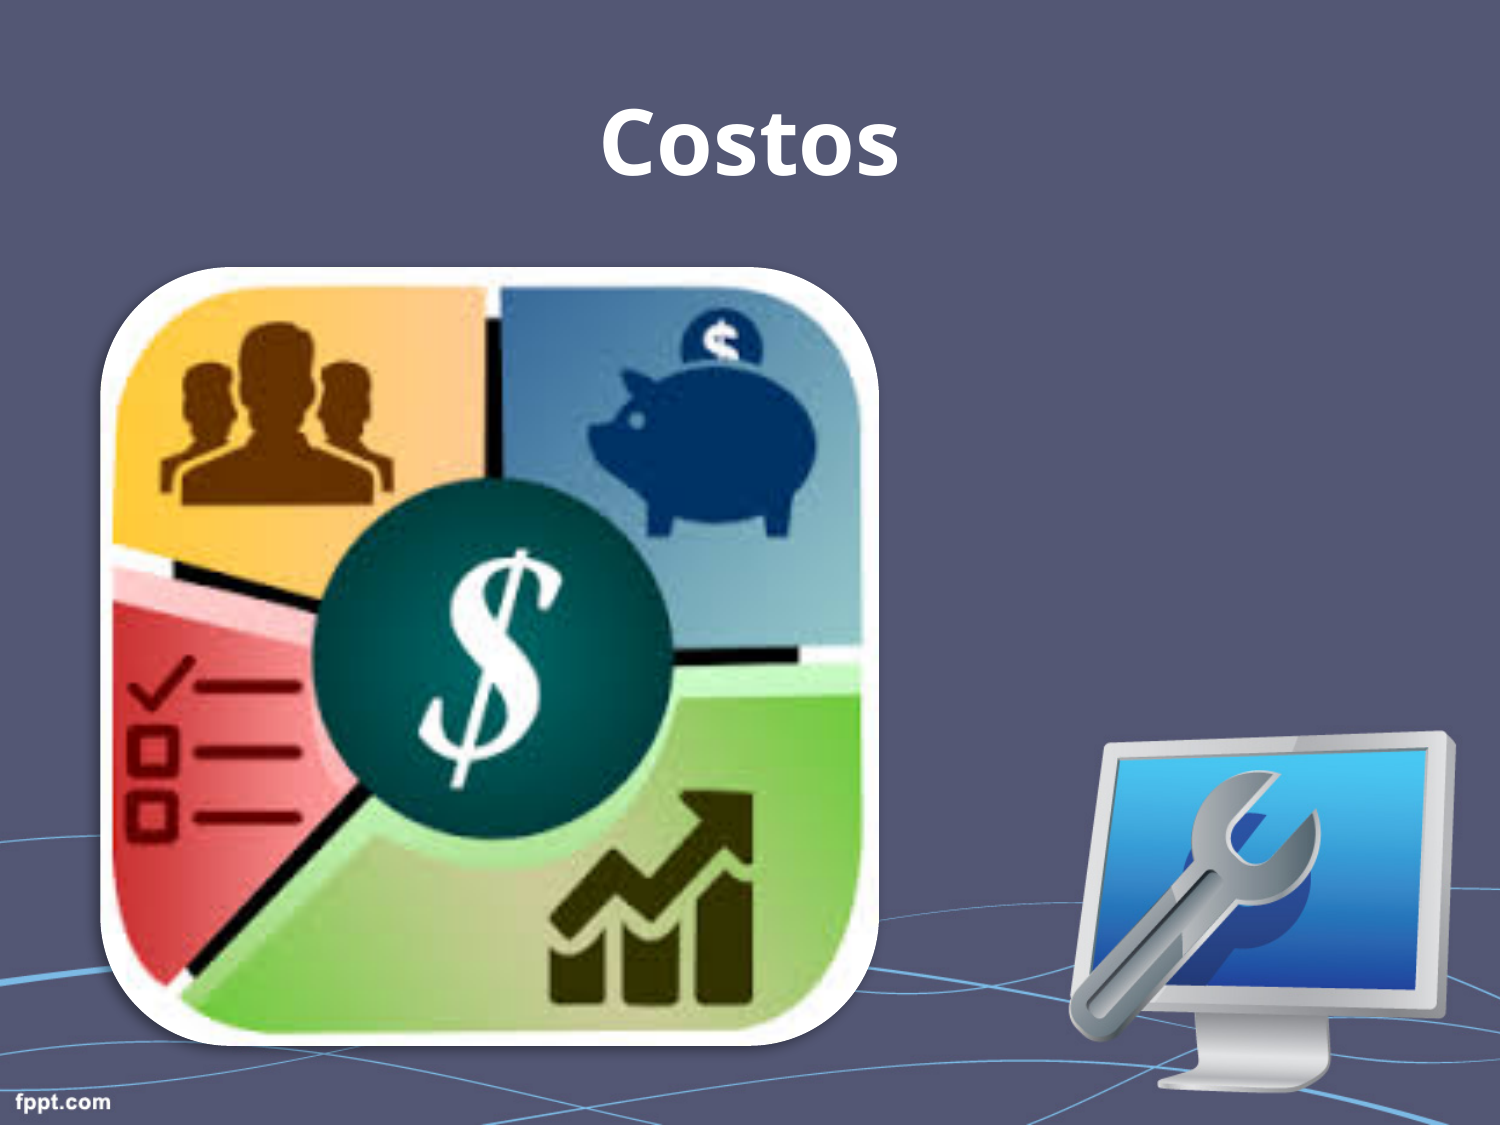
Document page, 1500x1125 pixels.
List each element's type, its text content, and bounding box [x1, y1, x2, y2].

picture [0, 0, 1500, 1125]
title Costos [75, 45, 1425, 233]
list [100, 266, 880, 1047]
